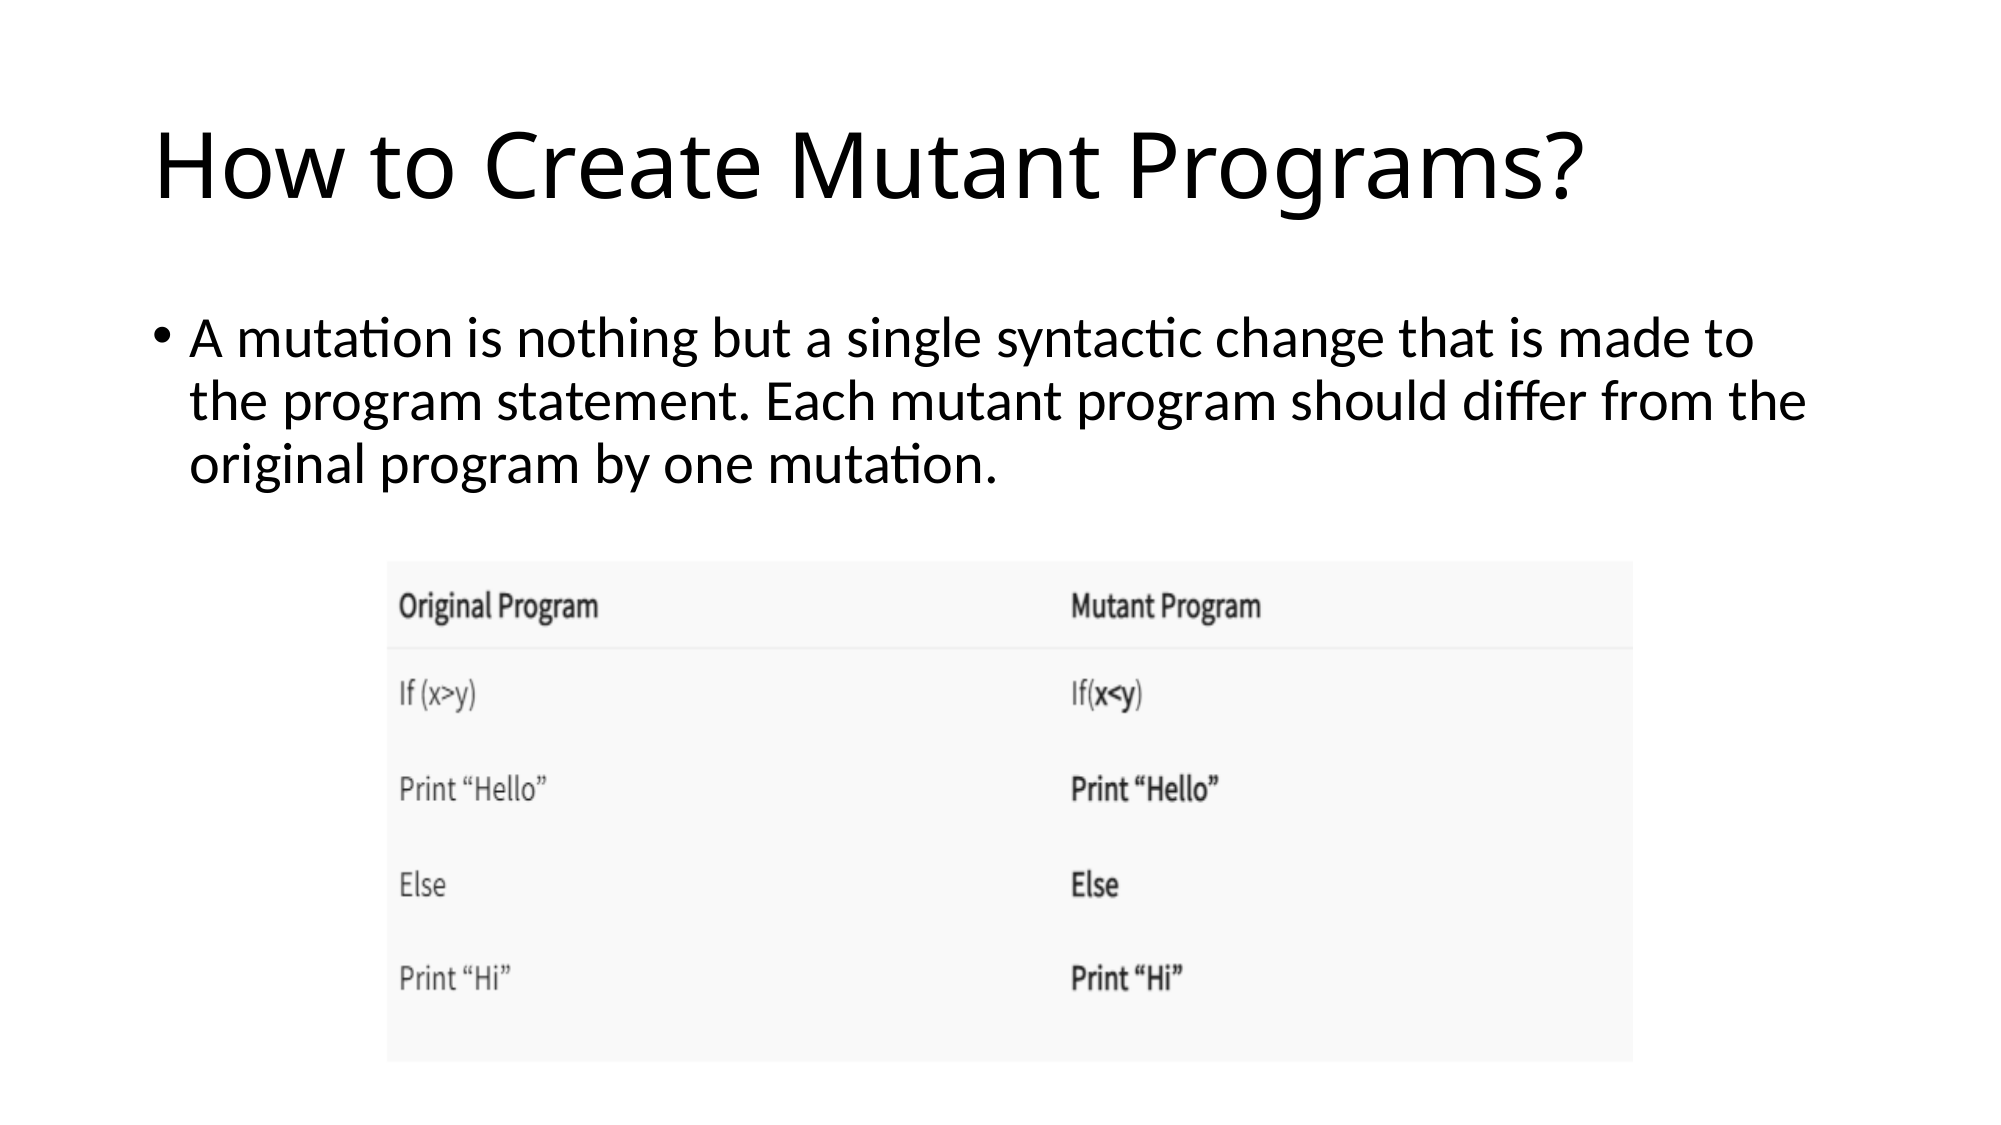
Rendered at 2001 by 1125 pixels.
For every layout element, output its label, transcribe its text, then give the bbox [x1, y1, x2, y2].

picture [366, 532, 1633, 1066]
title How to Create Mutant Programs? [137, 59, 1863, 278]
list A mutation is nothing but a single syntactic change that is made to the program statement. Each mutant program should differ from the original program by one mutation. [137, 299, 1863, 1014]
